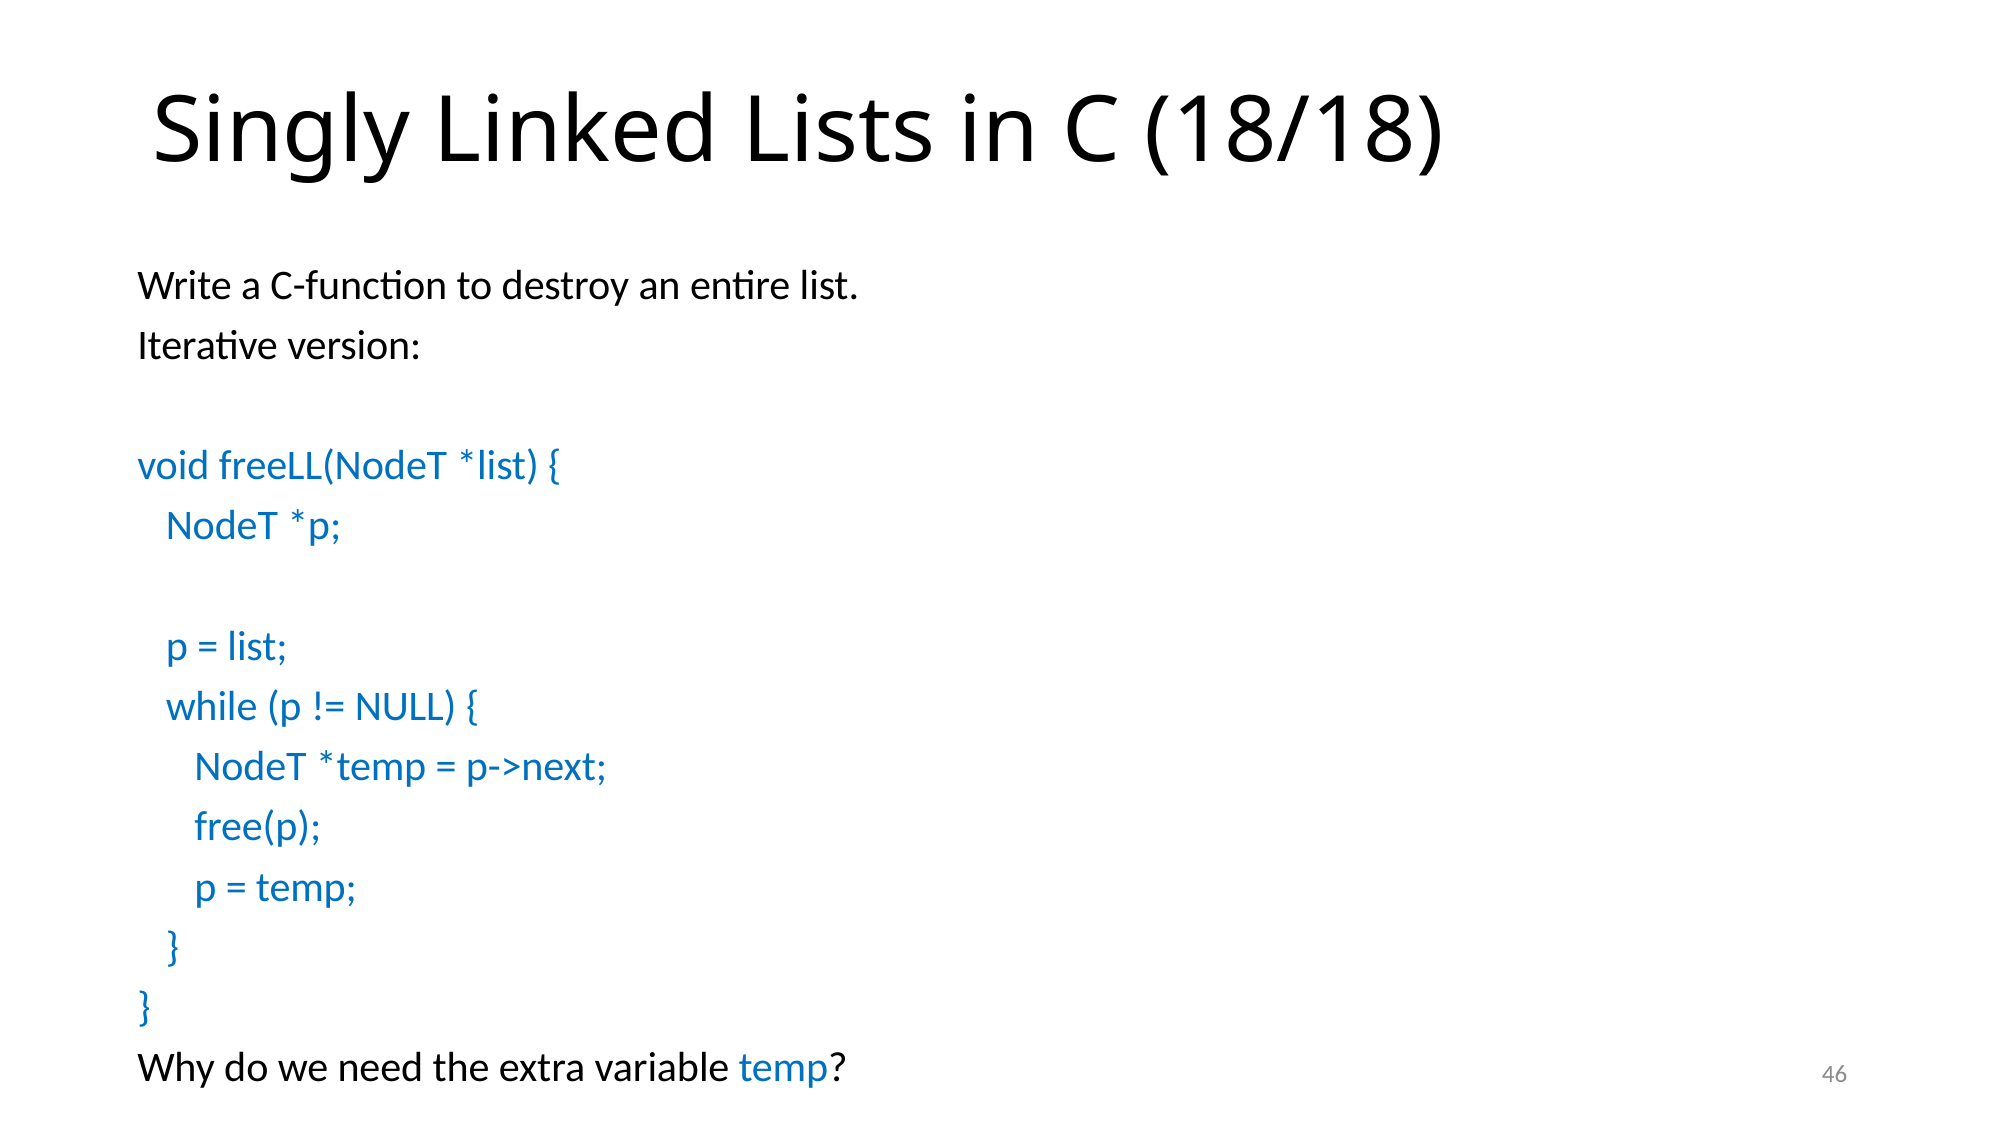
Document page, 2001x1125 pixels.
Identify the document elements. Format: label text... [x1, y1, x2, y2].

slide_number [137, 1042, 588, 1103]
slide_number 46 [1412, 1042, 1863, 1103]
list Write a C-function to destroy an entire list. Iterative version: void freeLL(NodeT *list) { NodeT *p; p = list; while (p != NULL) { NodeT *temp = p->next; free(p); p = temp; } } Why do we need the extra variable temp? [122, 255, 1848, 1102]
title Singly Linked Lists in C (18/18) [137, 23, 1863, 241]
